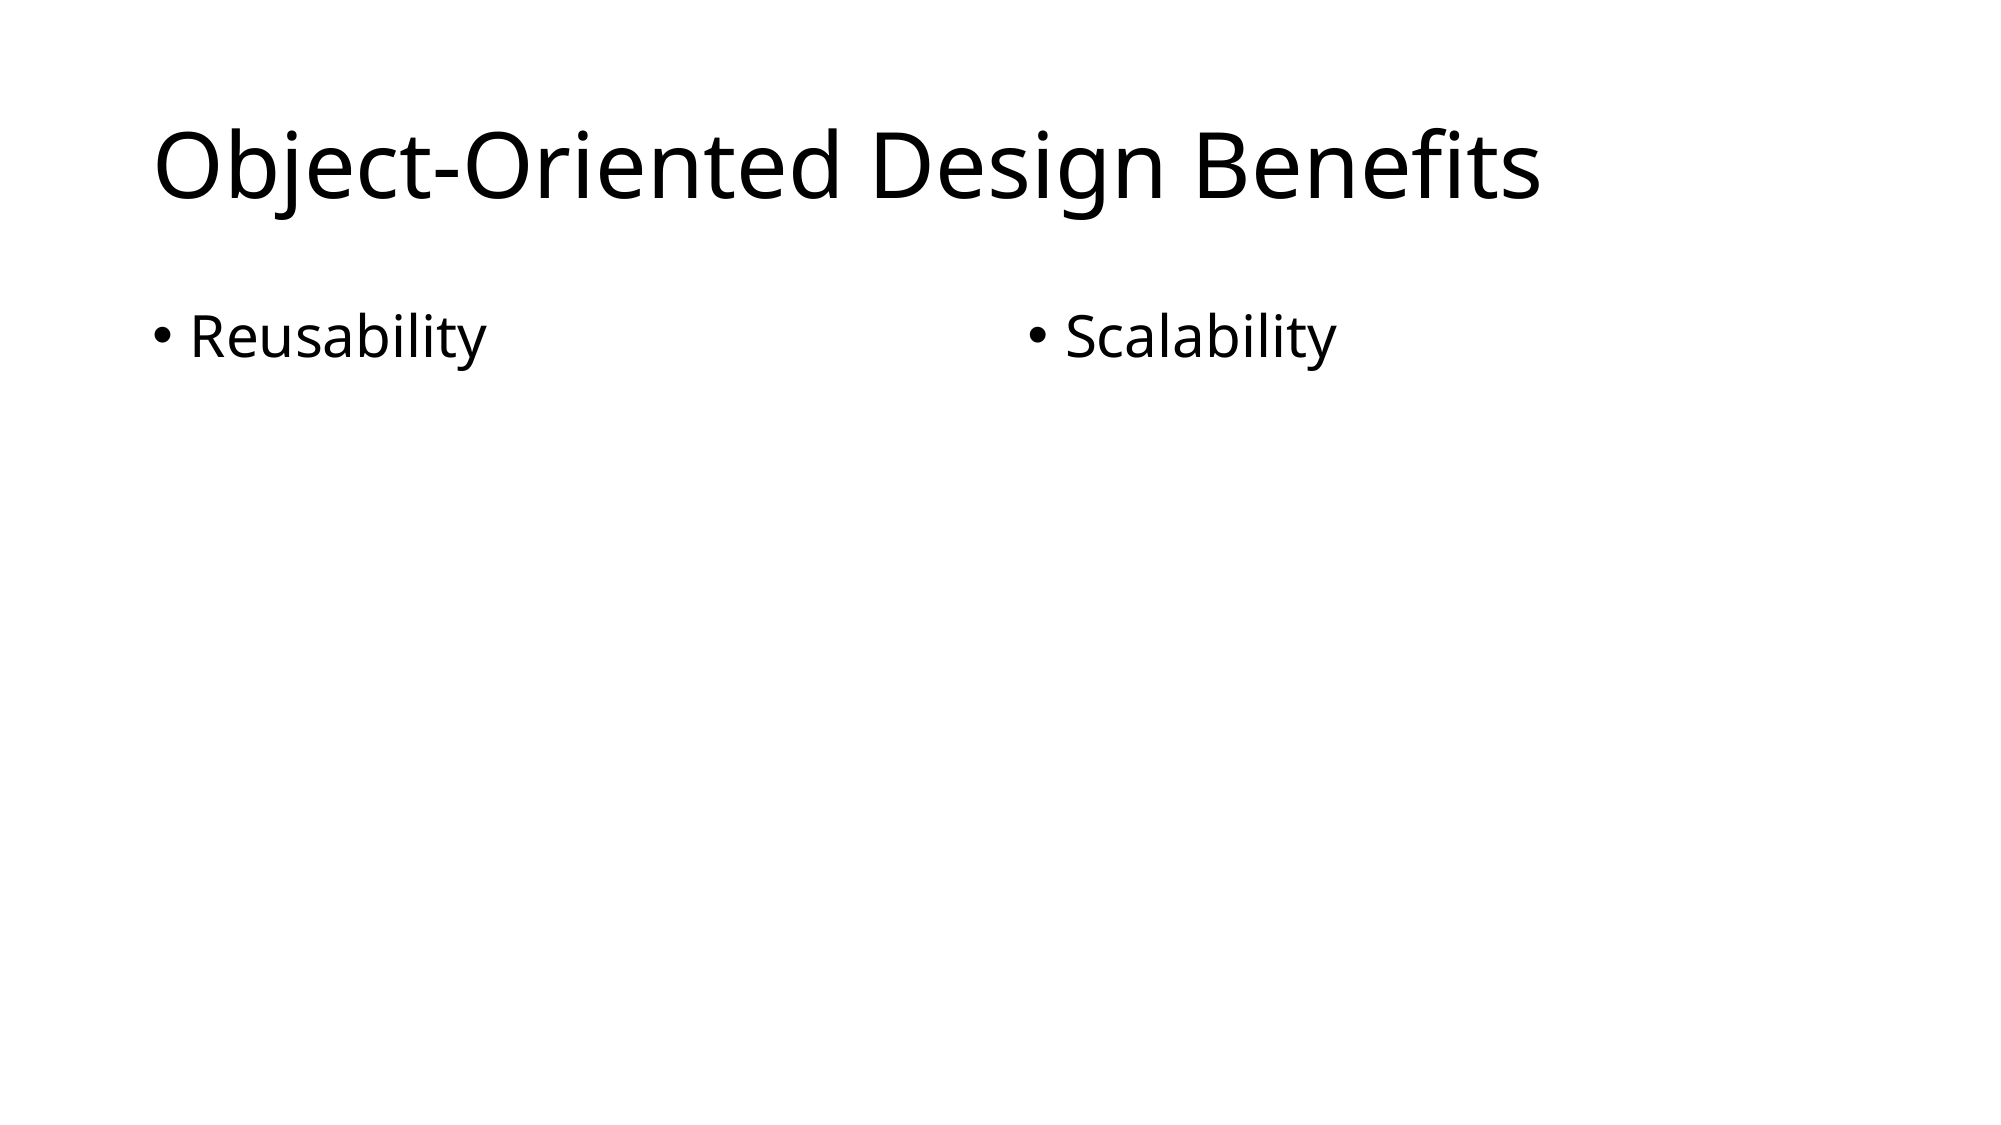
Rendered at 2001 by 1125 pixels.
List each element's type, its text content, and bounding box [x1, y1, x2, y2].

list Scalability [1012, 299, 1863, 1014]
title Object-Oriented Design Benefits [137, 59, 1863, 278]
list Reusability [137, 299, 988, 1014]
